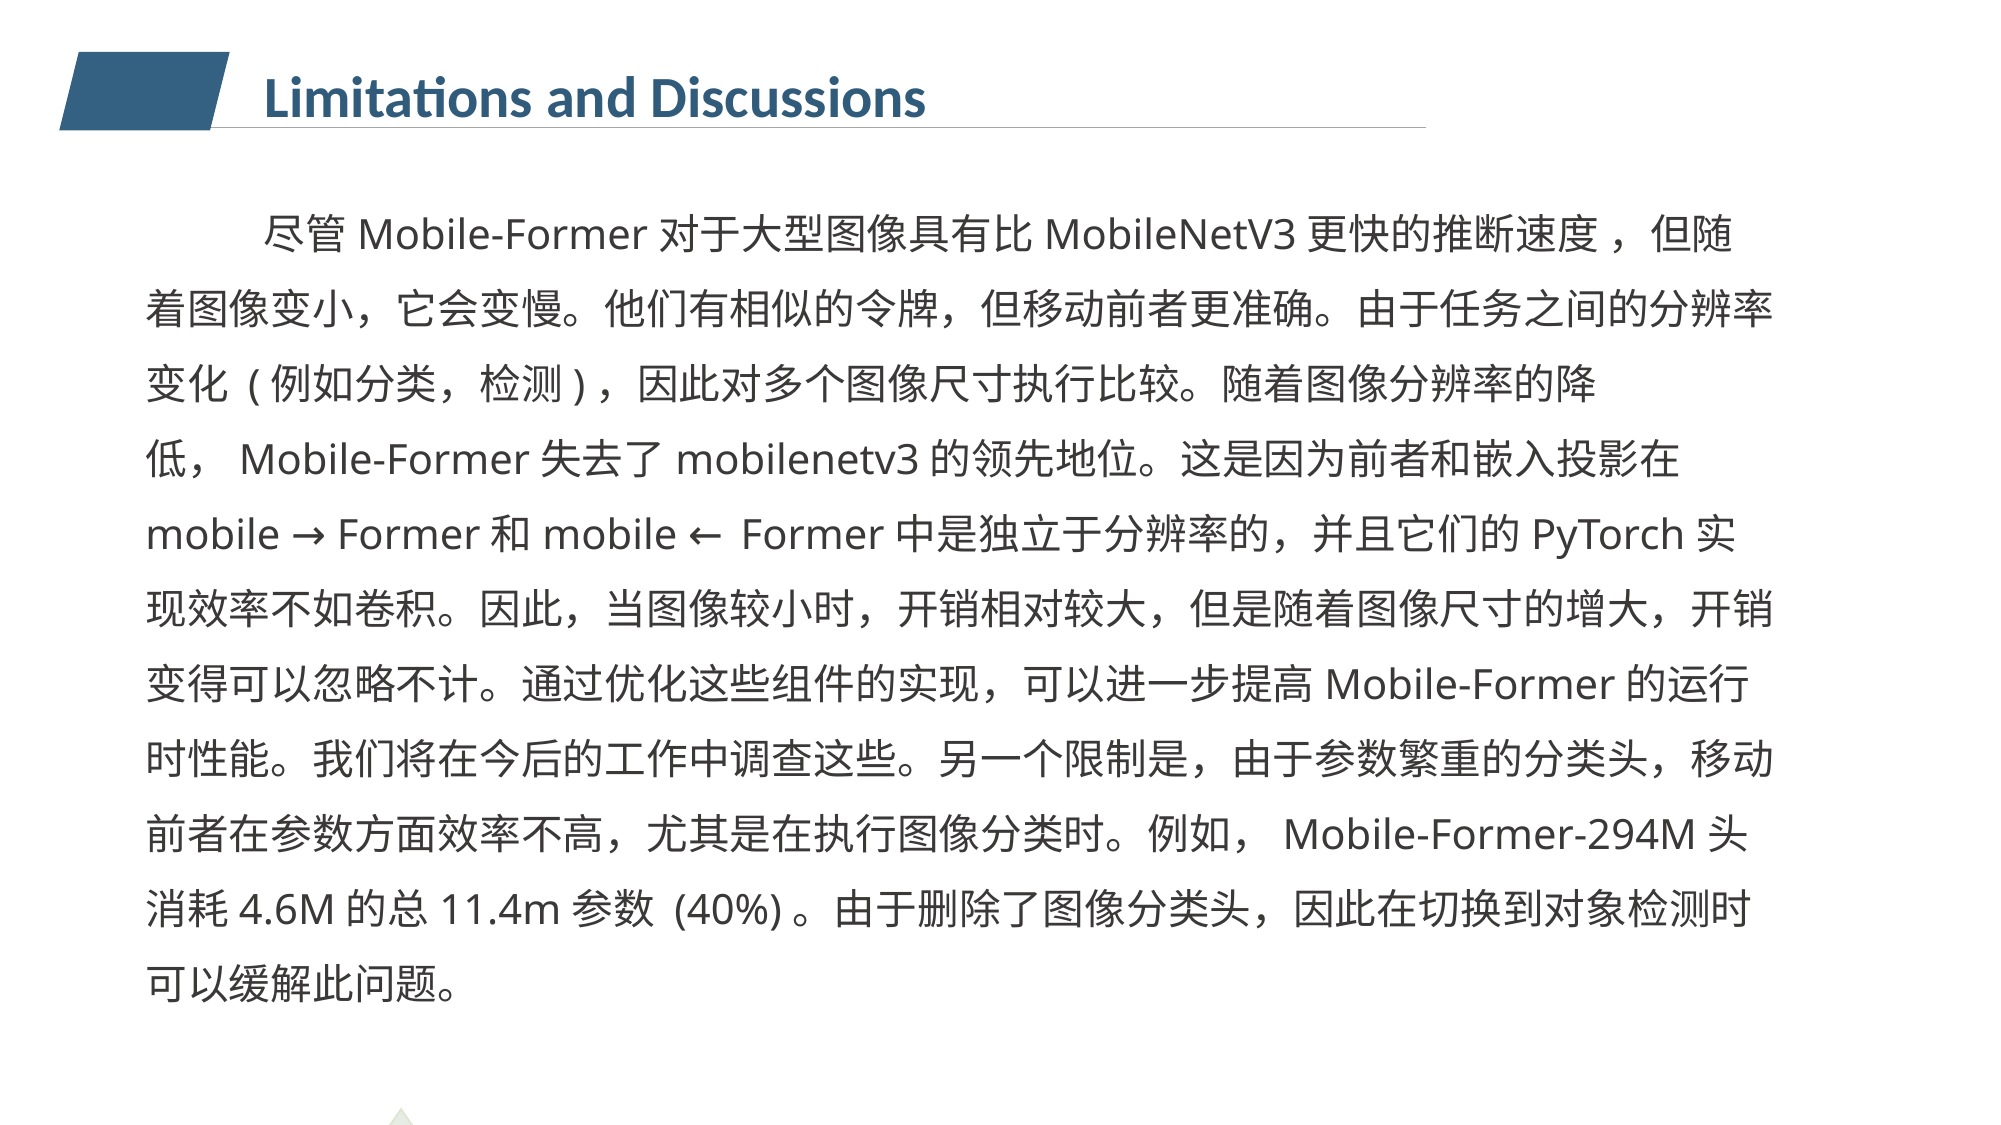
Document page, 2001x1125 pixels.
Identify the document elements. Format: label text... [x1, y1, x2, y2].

text_box [389, 1107, 414, 1125]
text_box [76, 50, 231, 55]
text_box Limitations and Discussions [249, 51, 1630, 137]
text_box [60, 55, 230, 134]
text_box 尽管Mobile-Former对于大型图像具有比MobileNetV3更快的推断速度 ，但随着图像变小，它会变慢。他们有相似的令牌，但移动前者更准确。由于任务之间的分辨率变化 (例如分类，检测)，因此对多个图像尺寸执行比较。随着图像分辨率的降低，Mobile-Former失去了mobilenetv3的领先地位。这是因为前者和嵌入投影在mobile → Former和mobile ← Former中是独立于分辨率的，并且它们的PyTorch实现效率不如卷积。因此，当图像较小时，开销相对较大，但是随着图像尺寸的增大，开销变得可以忽略不计。通过优化这些组件的实现，可以进一步提高Mobile-Former的运行时性能。我们将在今后的工作中调查这些。另一个限制是，由于参数繁重的分类头，移动前者在参数方面效率不高，尤其是在执行图像分类时。例如，Mobile-Former-294M头消耗4.6M的总11.4m参数 (40%)。由于删除了图像分类头，因此在切换到对象检测时可以缓解此问题。 [130, 176, 1790, 1016]
